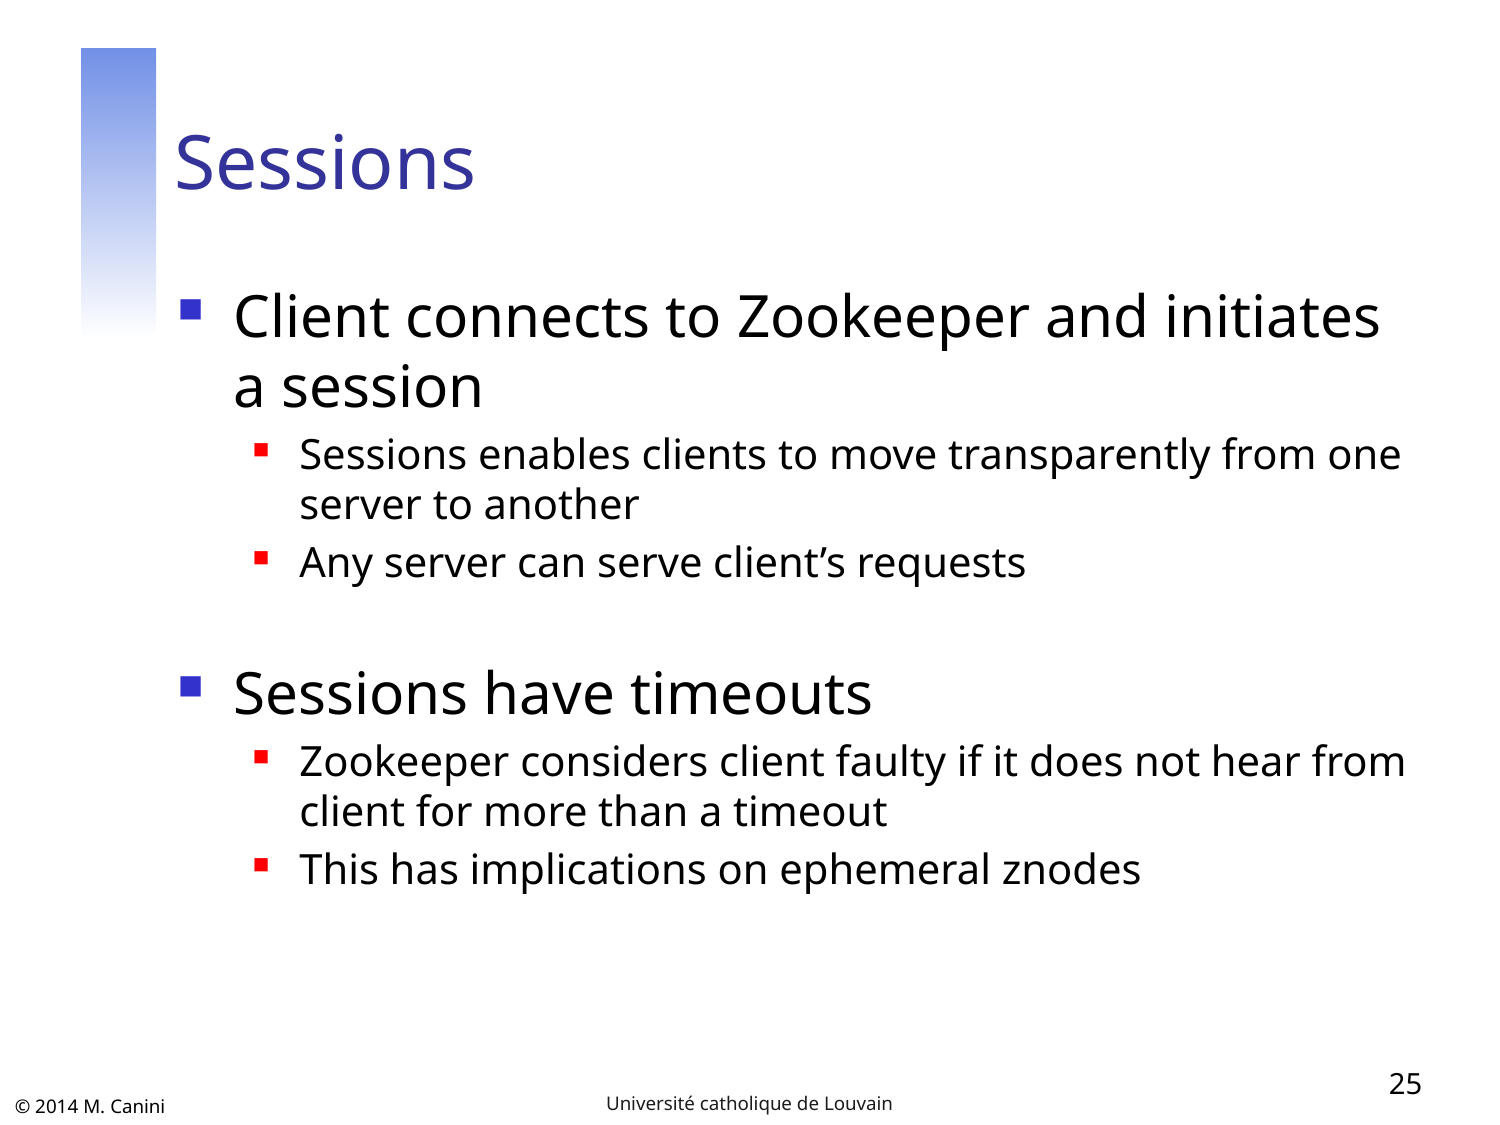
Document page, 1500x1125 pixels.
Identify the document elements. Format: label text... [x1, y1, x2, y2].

slide_number 25 [1124, 1037, 1438, 1113]
footer Université catholique de Louvain [512, 1083, 987, 1125]
list Client connects to Zookeeper and initiates a session Sessions enables clients to move transparently from one server to another Any server can serve client’s requests Sessions have timeouts Zookeeper considers client faulty if it does not hear from client for more than a timeout This has implications on ephemeral znodes [162, 271, 1438, 1016]
title Sessions [158, 49, 1438, 213]
